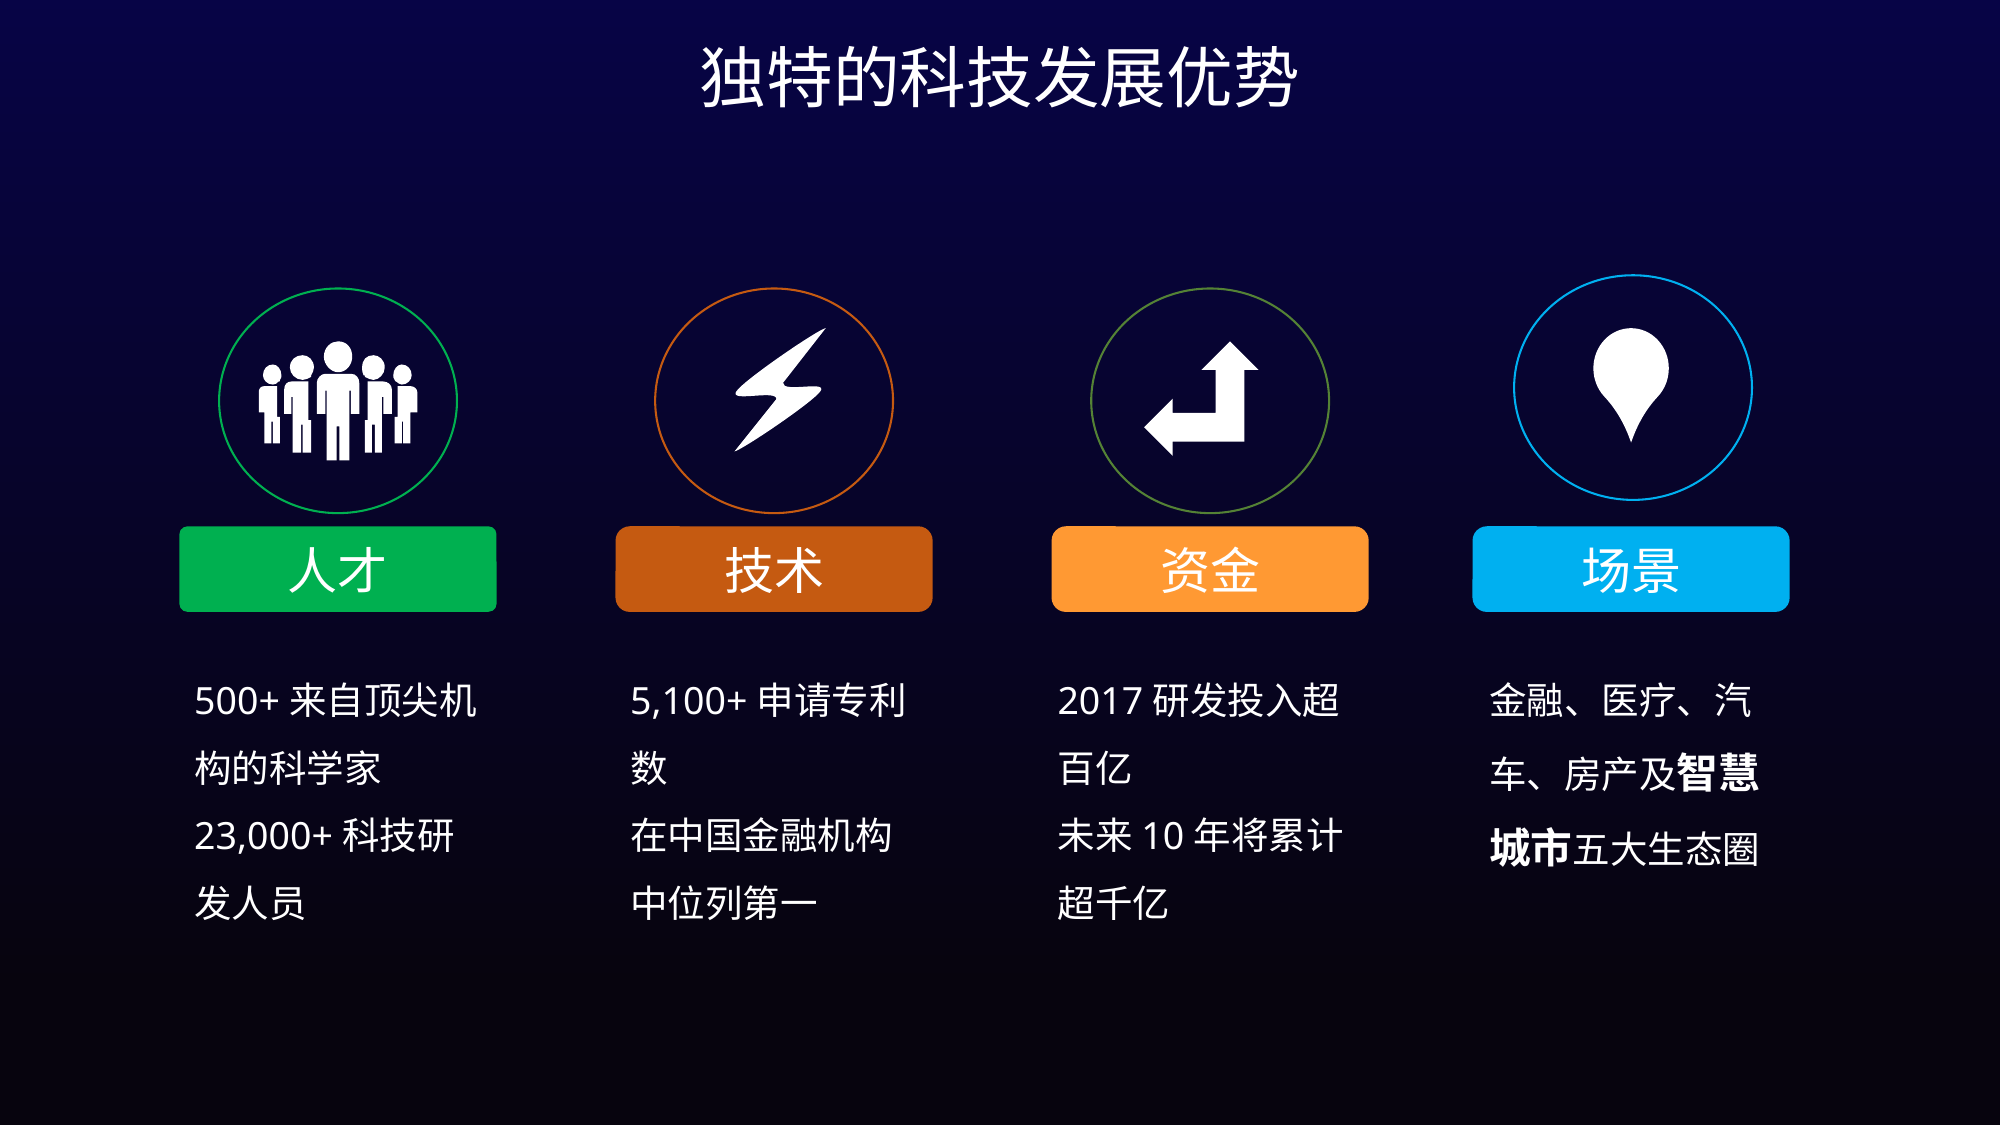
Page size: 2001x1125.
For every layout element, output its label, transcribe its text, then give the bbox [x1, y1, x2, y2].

text_box 500+来自顶尖机 构的科学家 23,000+科技研发人员 [179, 647, 497, 933]
text_box [654, 287, 895, 515]
text_box 人才 [178, 525, 498, 613]
text_box 资金 [1050, 525, 1370, 613]
text_box [218, 287, 459, 515]
text_box 金融、医疗、汽 车、房产及智慧城市五大生态圈 [1474, 647, 1792, 880]
text_box 2017研发投入超百亿 未来10年将累计超千亿 [1042, 647, 1360, 933]
list 独特的科技发展优势 [132, 23, 1868, 129]
text_box 技术 [614, 525, 934, 613]
text_box [1090, 287, 1331, 515]
text_box [1513, 274, 1754, 501]
text_box 场景 [1471, 525, 1791, 613]
text_box 5,100+申请专利数 在中国金融机构中位列第一 [615, 647, 933, 933]
